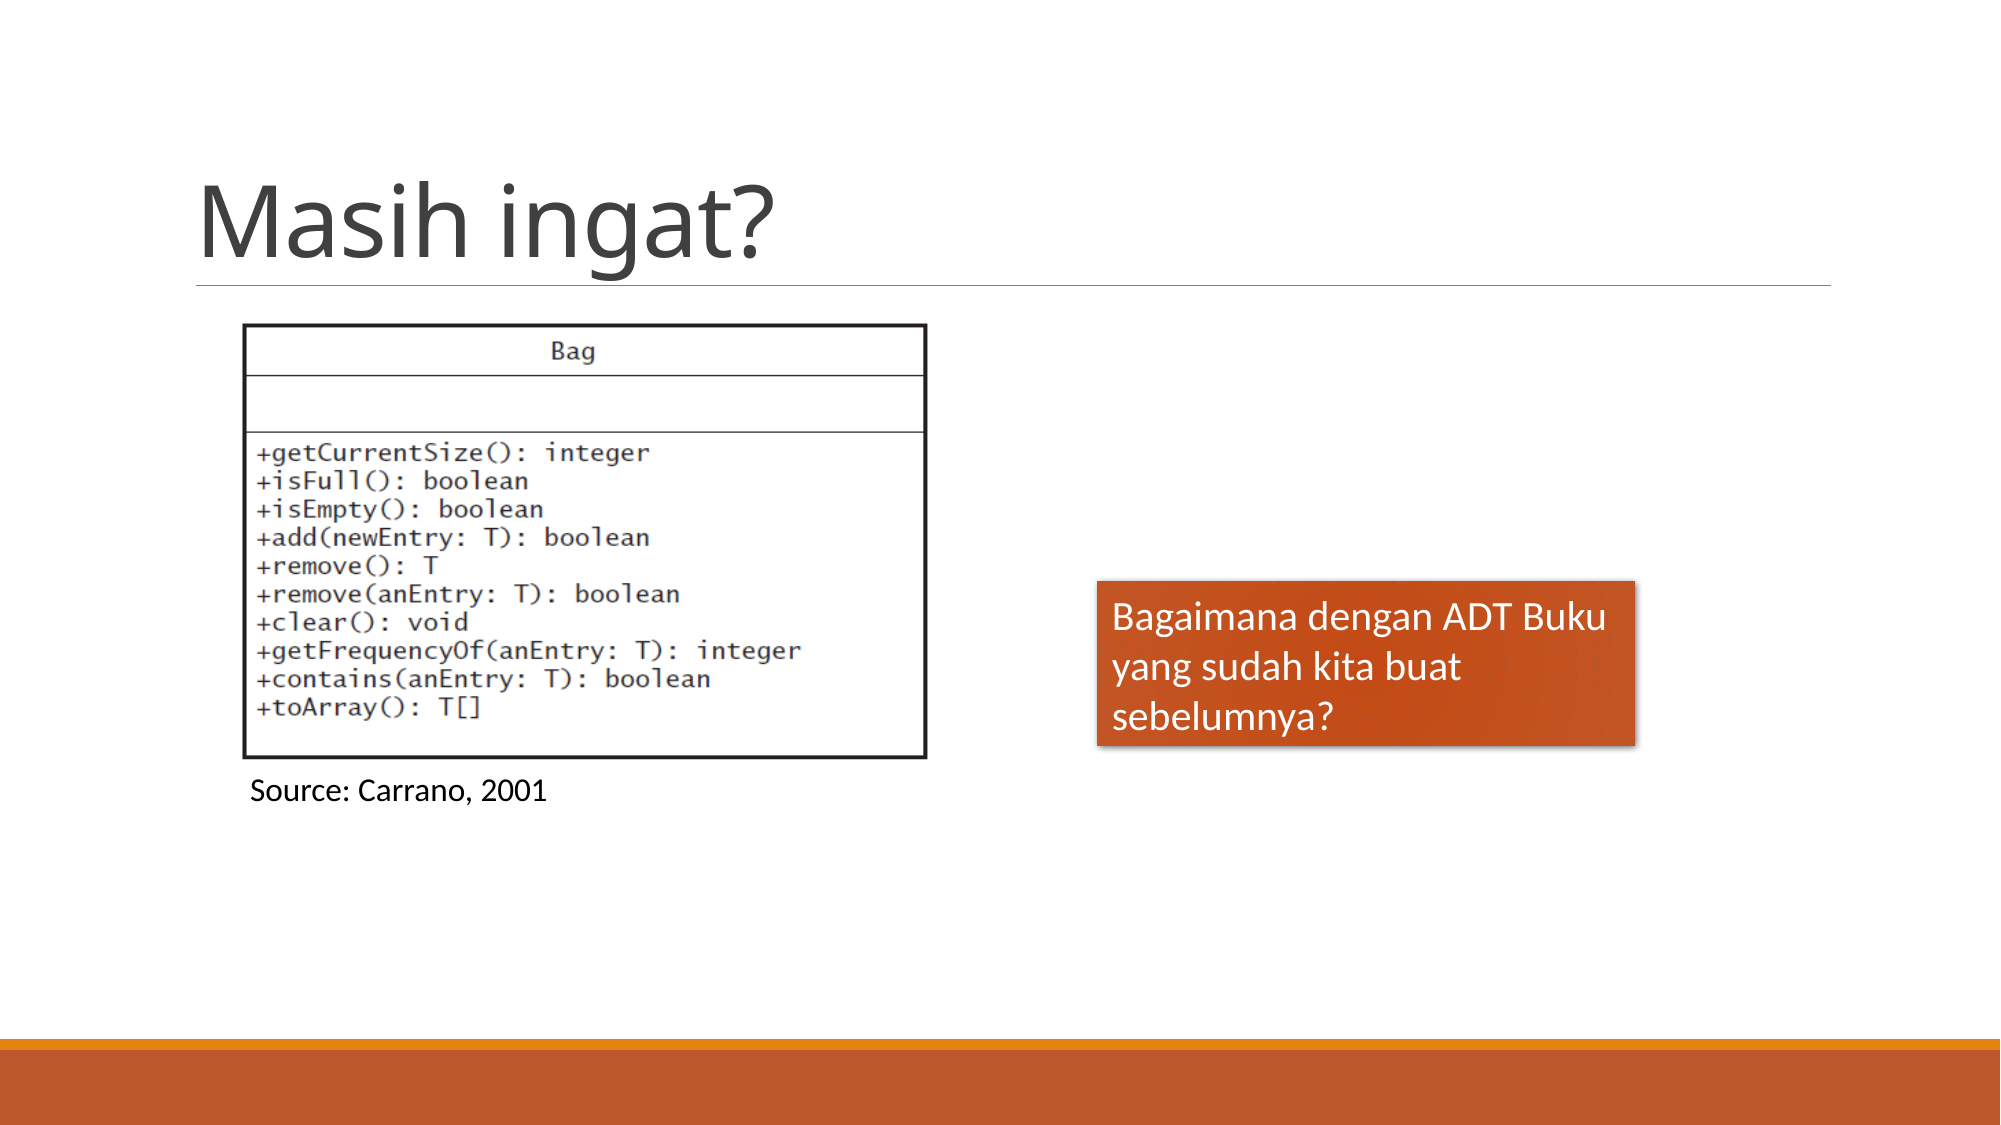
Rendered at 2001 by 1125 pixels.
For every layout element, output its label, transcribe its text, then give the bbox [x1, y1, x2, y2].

text_box Source: Carrano, 2001 [235, 776, 690, 816]
text_box Bagaimana dengan ADT Buku yang sudah kita buat sebelumnya? [1097, 581, 1635, 746]
title Masih ingat? [180, 47, 1830, 285]
picture [234, 316, 940, 770]
